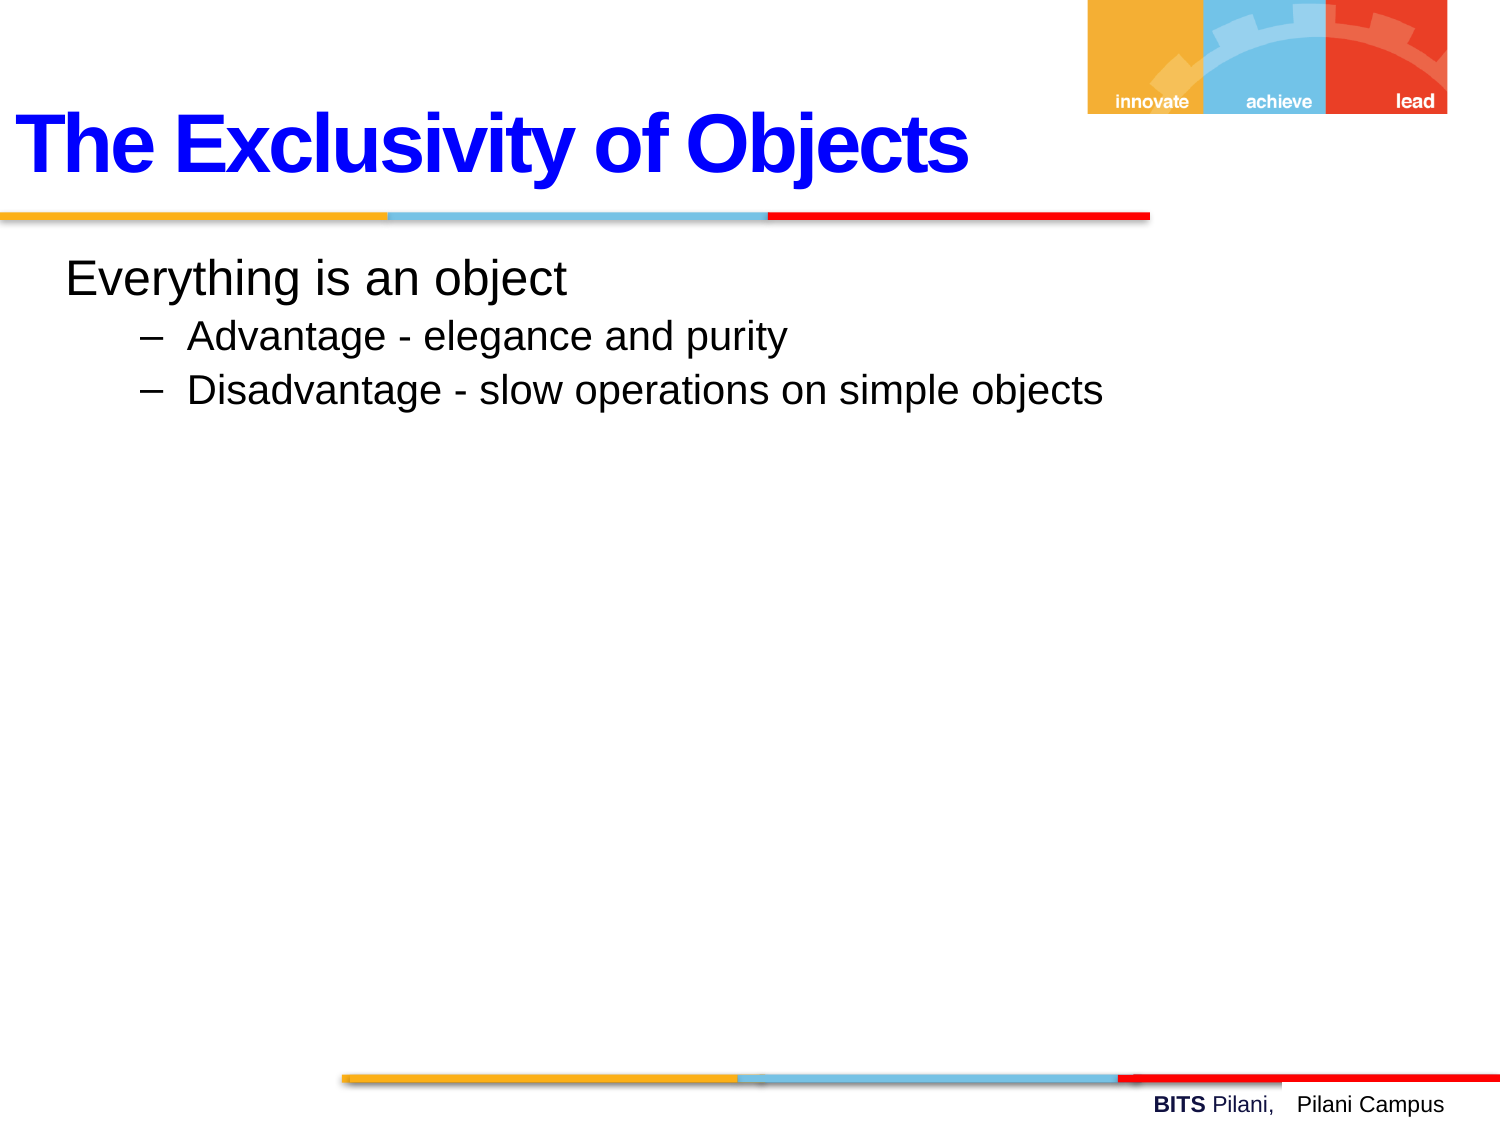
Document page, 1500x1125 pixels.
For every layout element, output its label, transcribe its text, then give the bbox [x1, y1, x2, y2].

picture [1087, 0, 1448, 114]
text_box Pilani Campus [1282, 1082, 1500, 1125]
title The Exclusivity of Objects [0, 45, 1350, 233]
list Everything is an object Advantage - elegance and purity Disadvantage - slow operations on simple objects [50, 245, 1400, 988]
